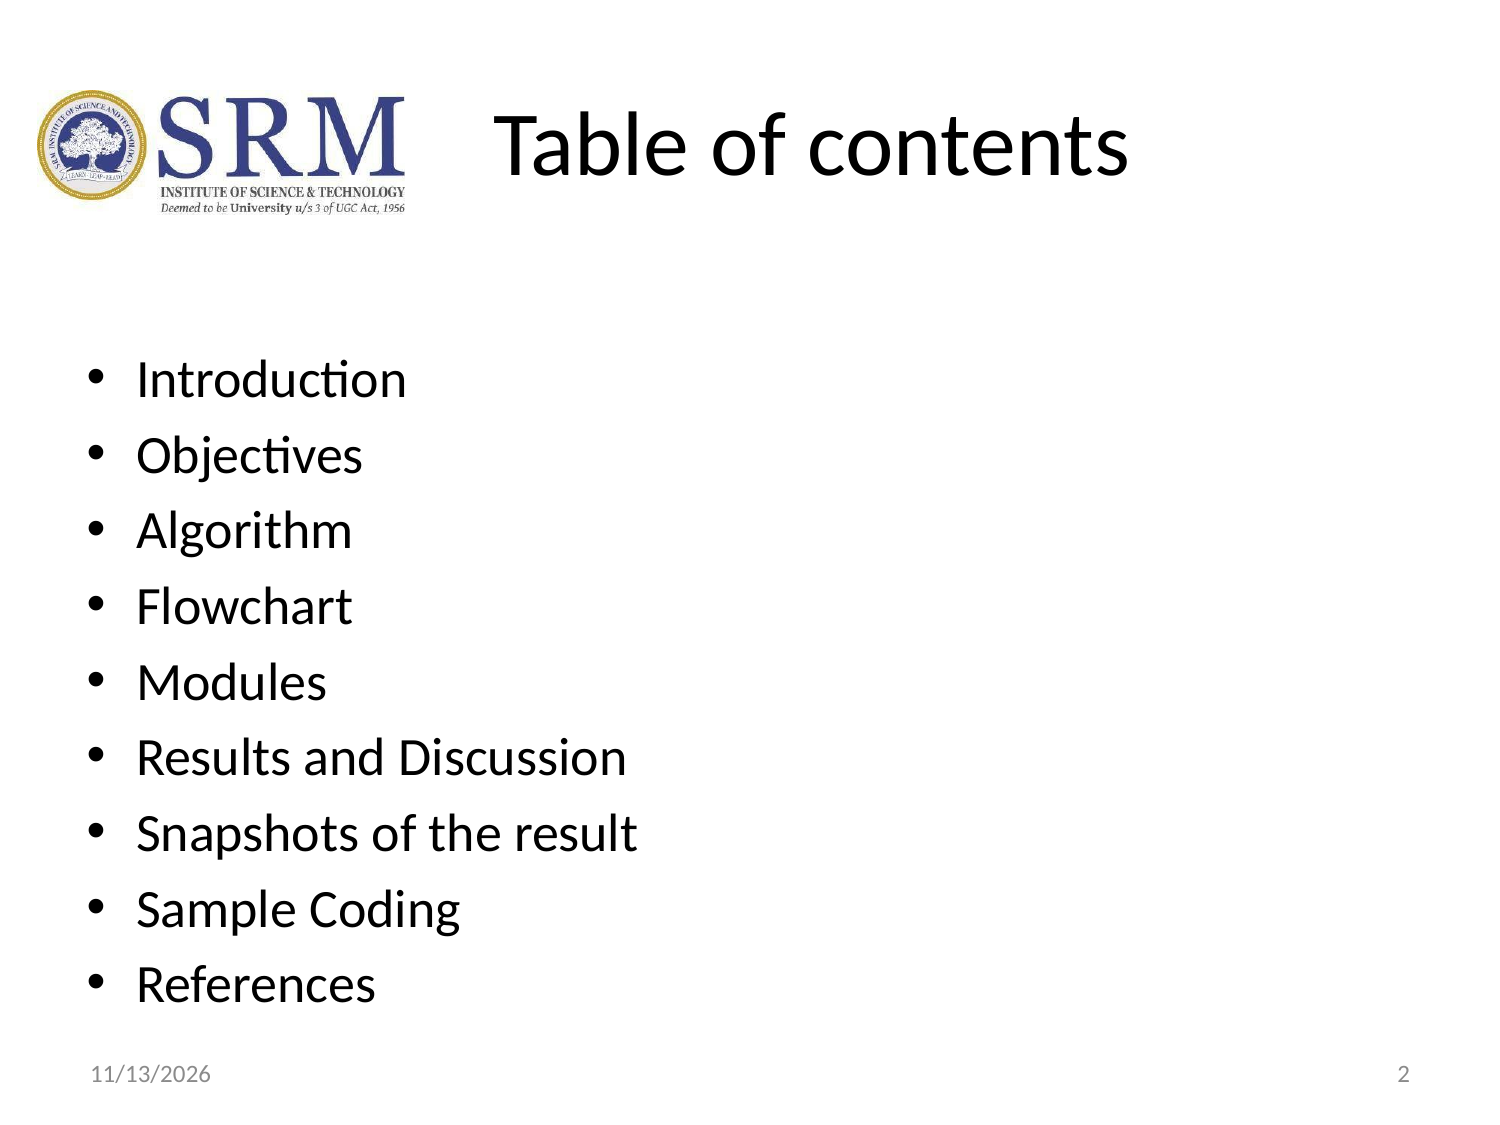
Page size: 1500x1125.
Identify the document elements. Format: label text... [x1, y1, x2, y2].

title Table of contents [75, 45, 1425, 233]
slide_number 2 [1074, 1042, 1425, 1103]
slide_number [75, 1042, 425, 1103]
list Introduction Objectives Algorithm Flowchart Modules Results and Discussion Snapshots of the result Sample Coding References [71, 260, 1422, 1025]
picture [37, 90, 405, 215]
